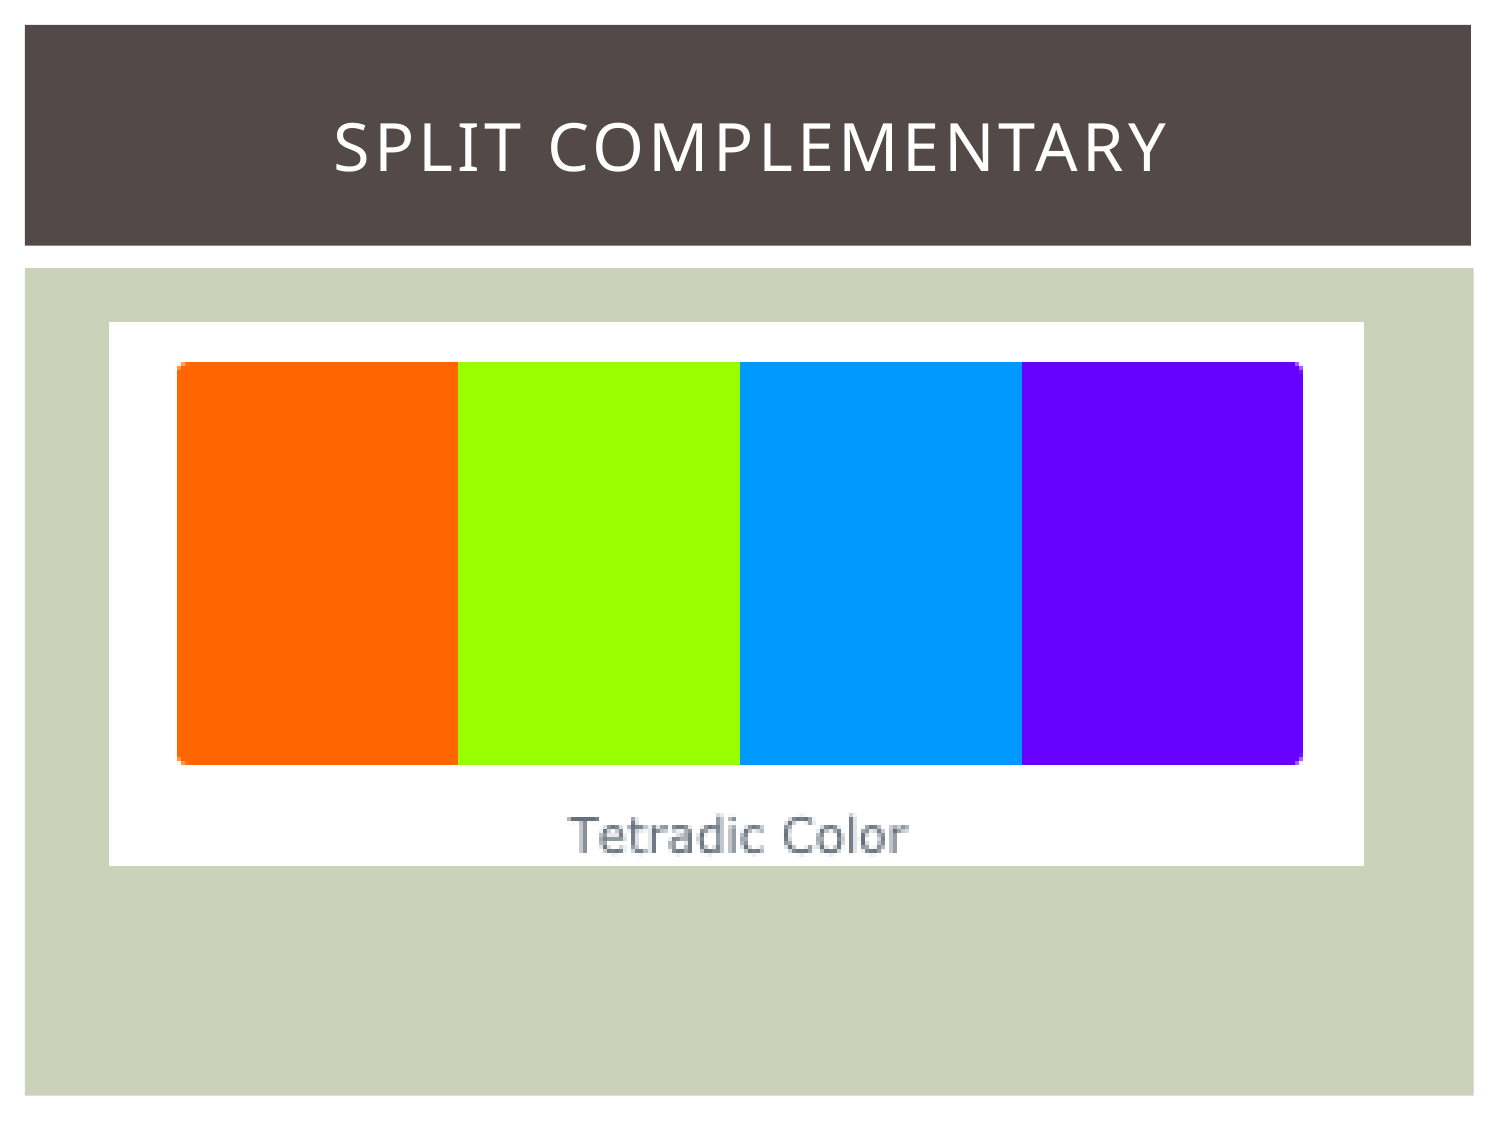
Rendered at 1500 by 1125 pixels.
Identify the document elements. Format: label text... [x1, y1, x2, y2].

picture [109, 322, 1364, 866]
title split complementary [62, 58, 1438, 232]
